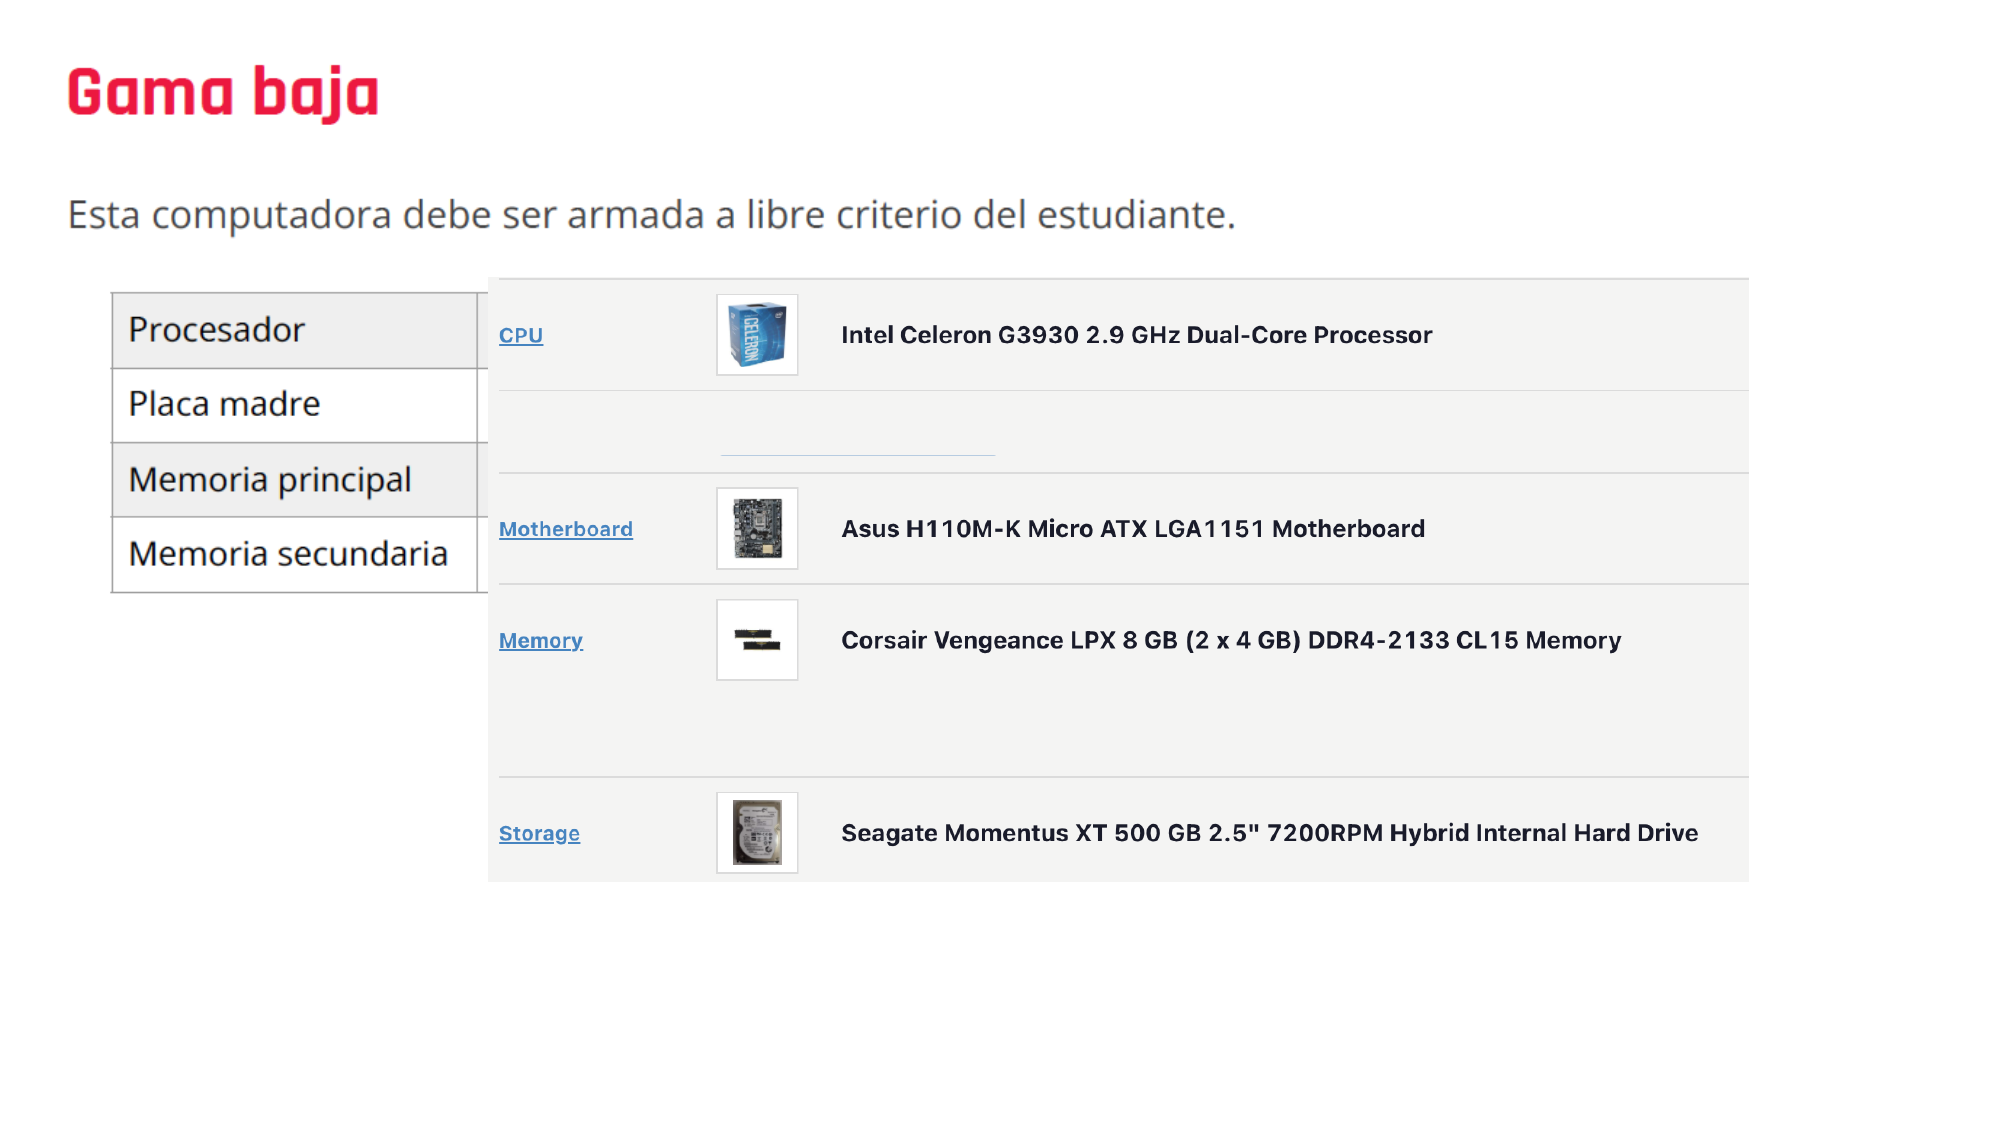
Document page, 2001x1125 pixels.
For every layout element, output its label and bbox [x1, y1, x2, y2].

list [488, 277, 1749, 882]
picture [0, 26, 1587, 771]
